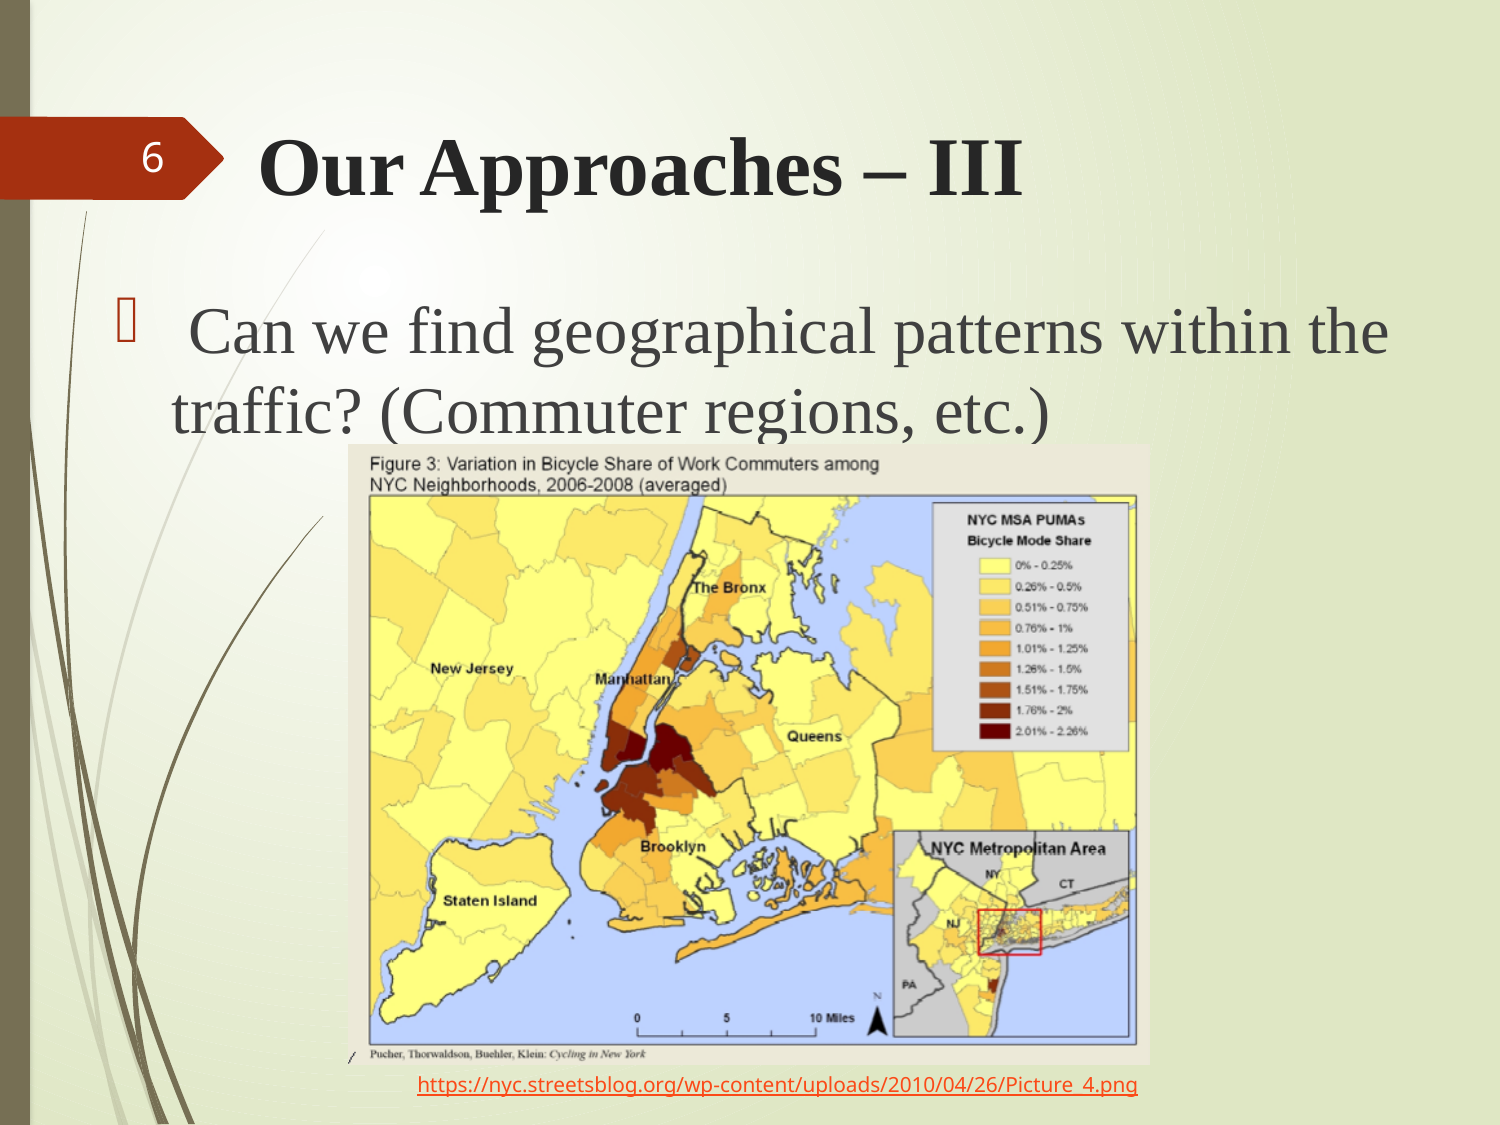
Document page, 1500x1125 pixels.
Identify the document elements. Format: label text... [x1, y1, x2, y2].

list Can we find geographical patterns within the traffic? (Commuter regions, etc.) [100, 278, 1459, 509]
text_box https://nyc.streetsblog.org/wp-content/uploads/2010/04/26/Picture_4.png [402, 1064, 1154, 1108]
picture [348, 444, 1150, 1065]
slide_number 6 [83, 129, 180, 190]
title Our Approaches – III [242, 104, 1400, 278]
